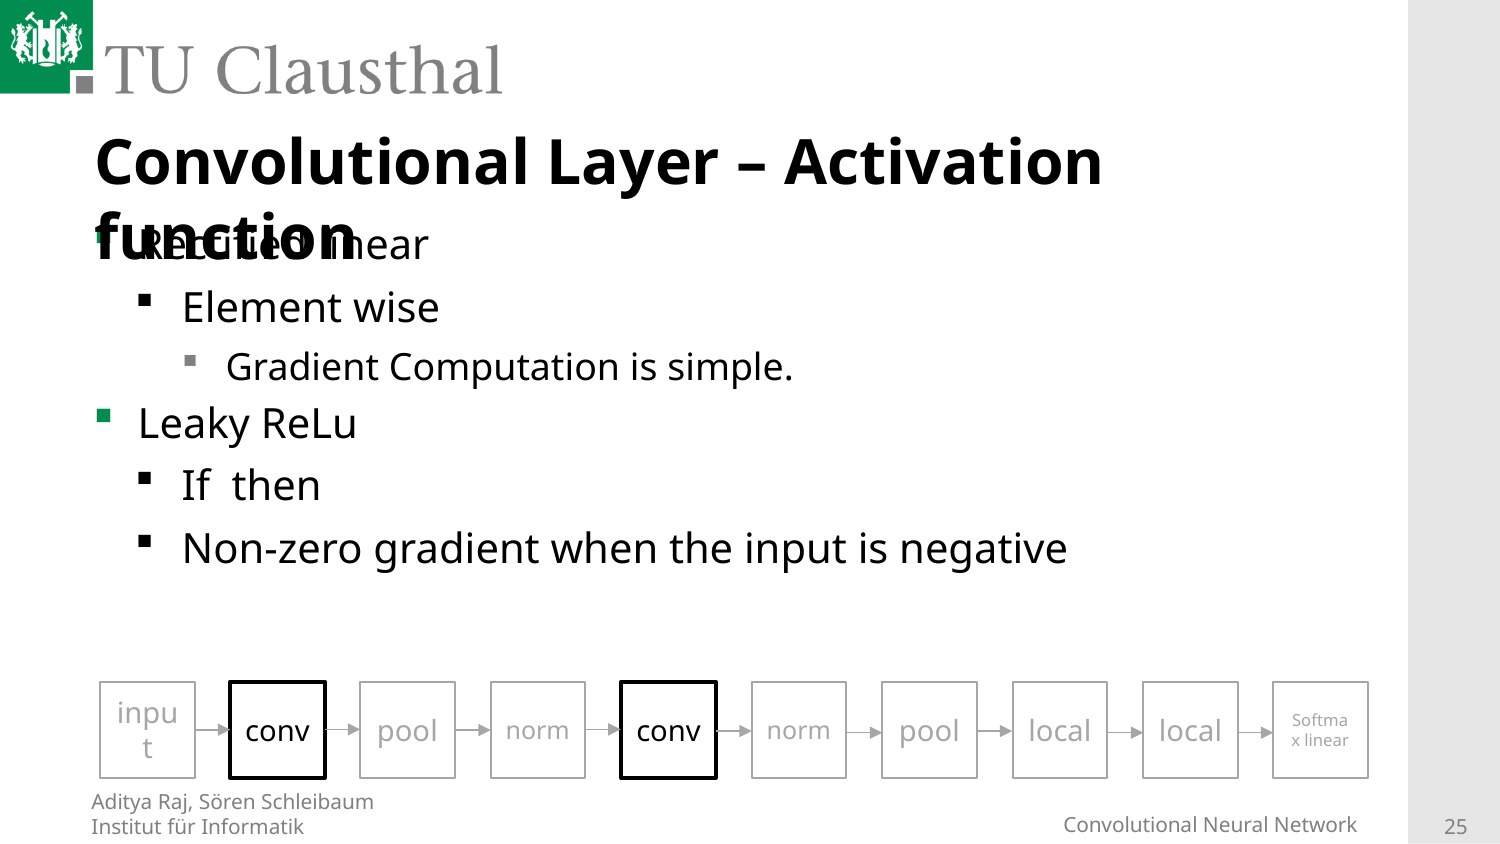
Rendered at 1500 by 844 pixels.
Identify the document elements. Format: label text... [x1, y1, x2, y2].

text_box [100, 681, 1368, 779]
picture [0, 0, 502, 94]
title Convolutional Layer – Activation function [79, 114, 1375, 201]
